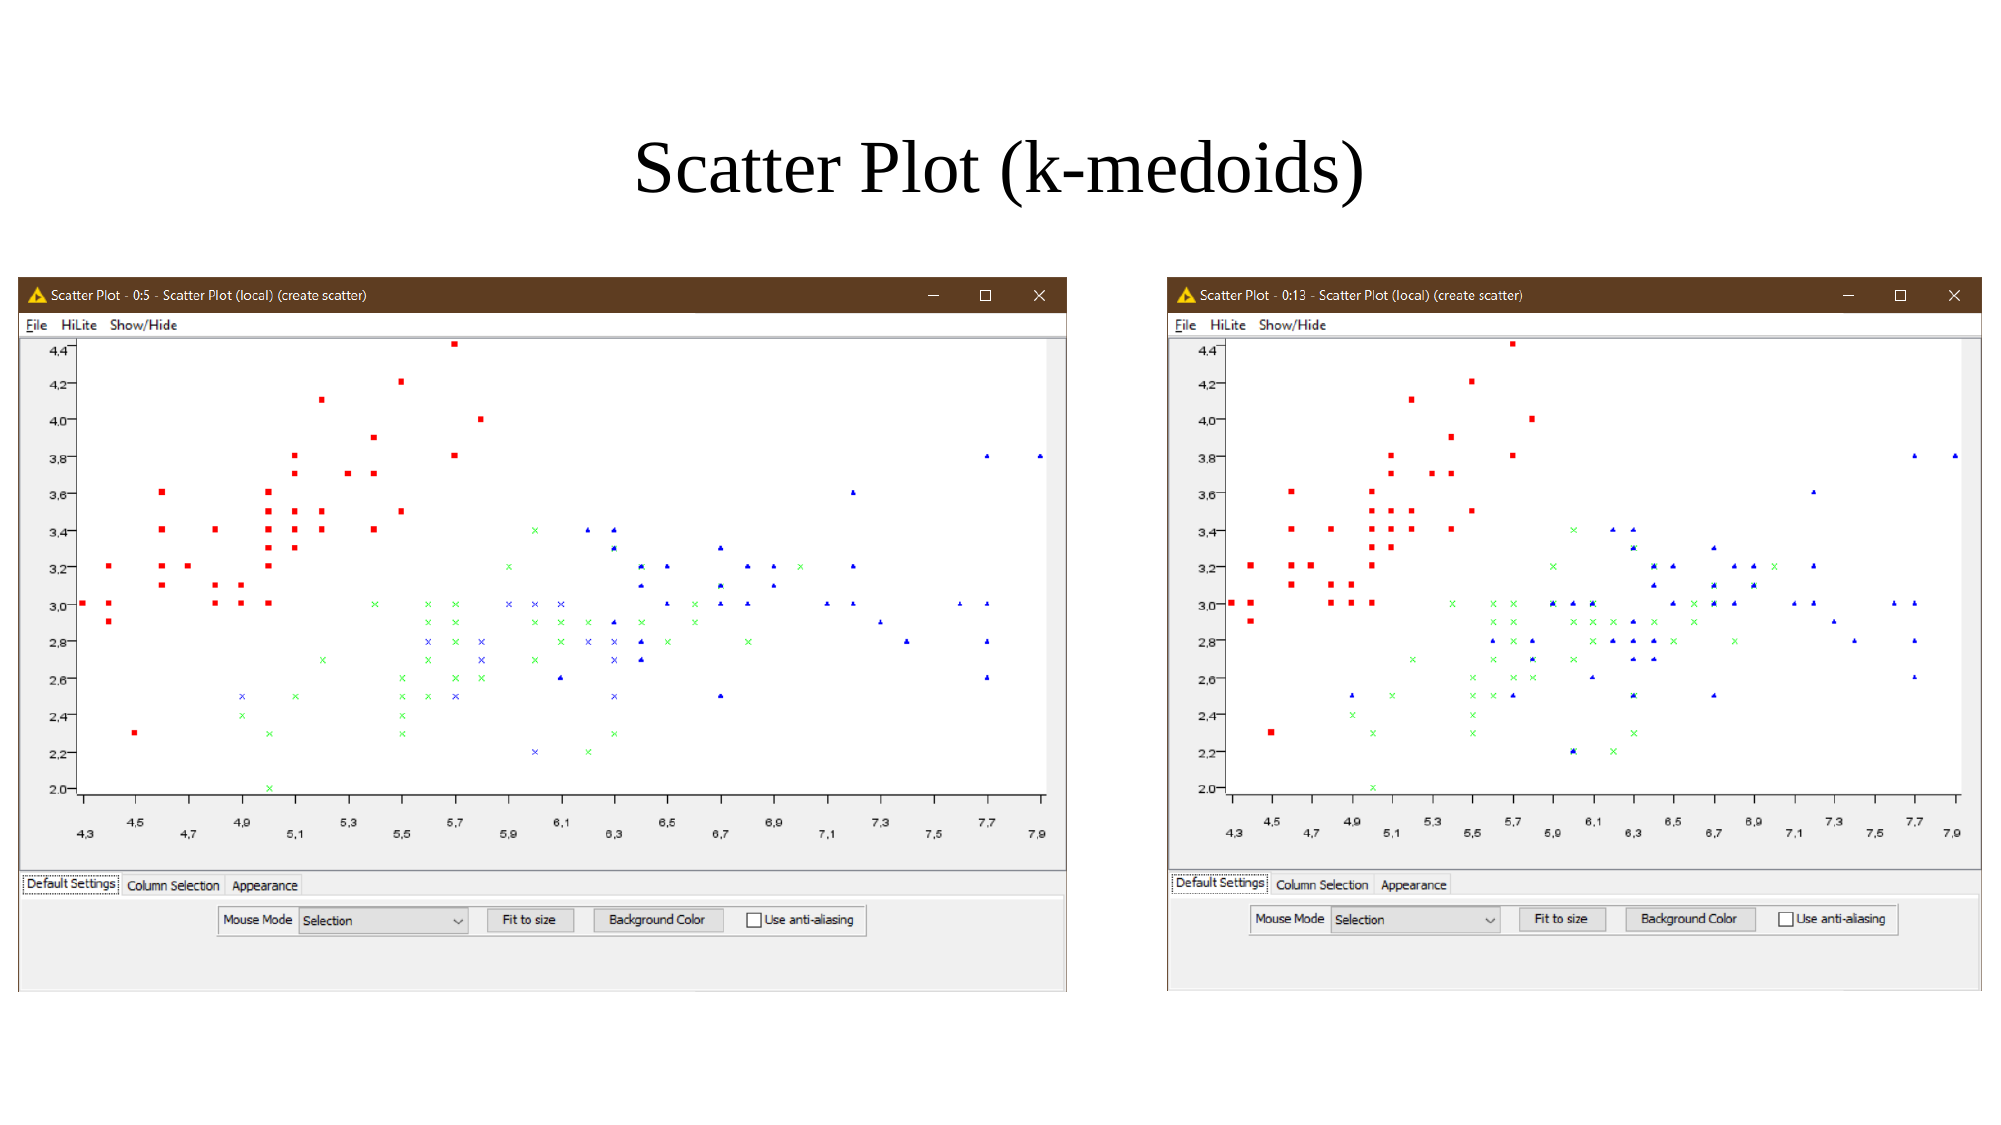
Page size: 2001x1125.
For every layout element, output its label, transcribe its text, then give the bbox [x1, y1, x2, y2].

picture [1167, 277, 1982, 991]
title Scatter Plot (k-medoids) [137, 59, 1863, 278]
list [18, 277, 1067, 992]
